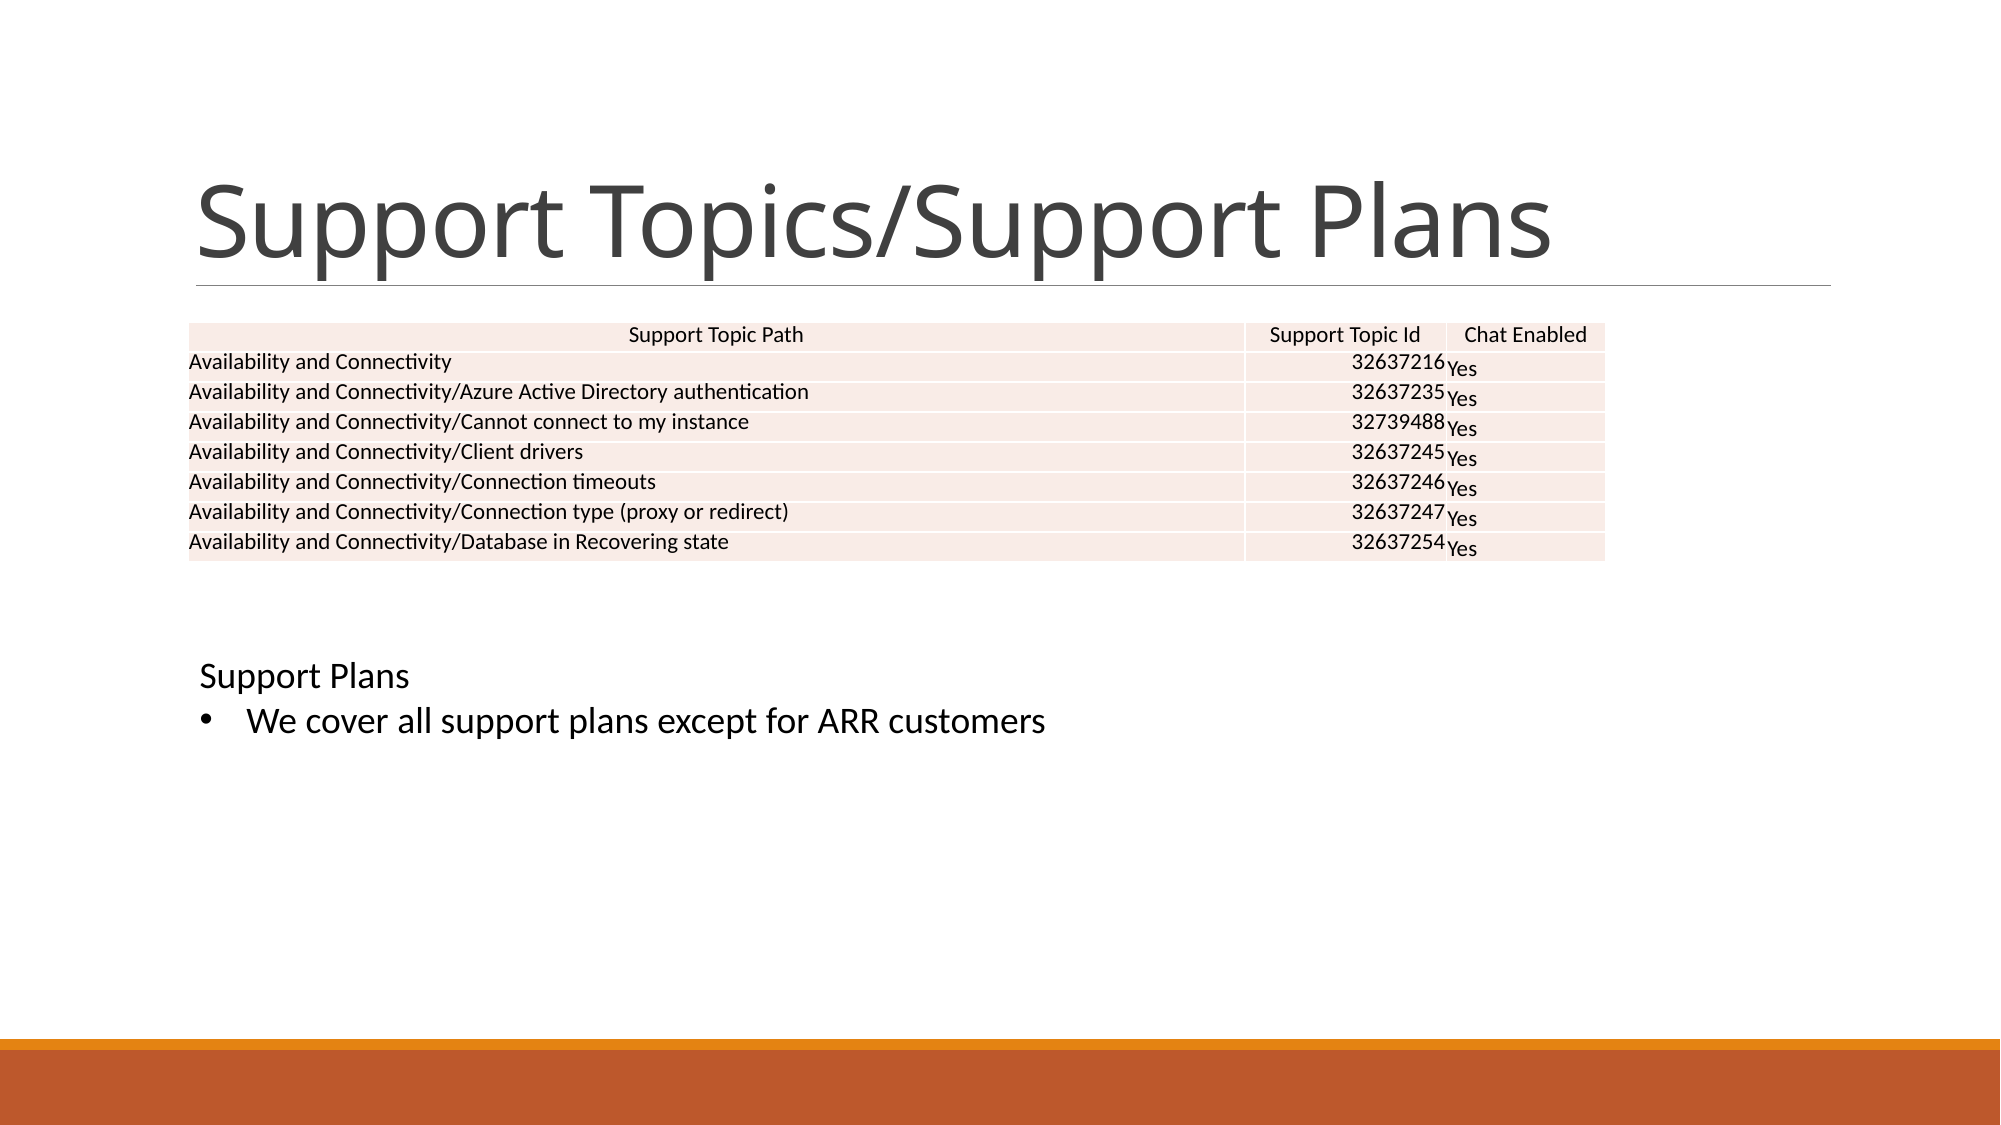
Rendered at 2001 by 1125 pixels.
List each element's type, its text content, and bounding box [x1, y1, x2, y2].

table_cell 32637247 [1246, 503, 1446, 531]
table_cell Yes [1447, 443, 1605, 471]
table_header Support Topic Path [189, 323, 1244, 351]
table_cell 32637254 [1246, 533, 1446, 561]
table_cell Yes [1447, 413, 1605, 441]
table_cell Yes [1447, 353, 1605, 381]
table_cell 32637246 [1246, 473, 1446, 501]
table_cell Yes [1447, 383, 1605, 411]
table_header Chat Enabled [1447, 323, 1605, 351]
table_cell 32637235 [1246, 383, 1446, 411]
table_cell Yes [1447, 533, 1605, 561]
table_cell 32637216 [1246, 353, 1446, 381]
table_cell 32739488 [1246, 413, 1446, 441]
table_cell Availability and Connectivity/Azure Active Directory authentication [189, 383, 1244, 411]
table_cell Availability and Connectivity/Client drivers [189, 443, 1244, 471]
table_cell Availability and Connectivity/Connection timeouts [189, 473, 1244, 501]
title Support Topics/Support Plans [180, 47, 1830, 285]
table_header Support Topic Id [1246, 323, 1446, 351]
text_box Support Plans We cover all support plans except for ARR customers [184, 643, 1062, 749]
table_cell Availability and Connectivity/Connection type (proxy or redirect) [189, 503, 1244, 531]
table_cell Availability and Connectivity/Cannot connect to my instance [189, 413, 1244, 441]
table_cell 32637245 [1246, 443, 1446, 471]
table_cell Availability and Connectivity [189, 353, 1244, 381]
table_cell Yes [1447, 503, 1605, 531]
table_cell Availability and Connectivity/Database in Recovering state [189, 533, 1244, 561]
table_cell Yes [1447, 473, 1605, 501]
